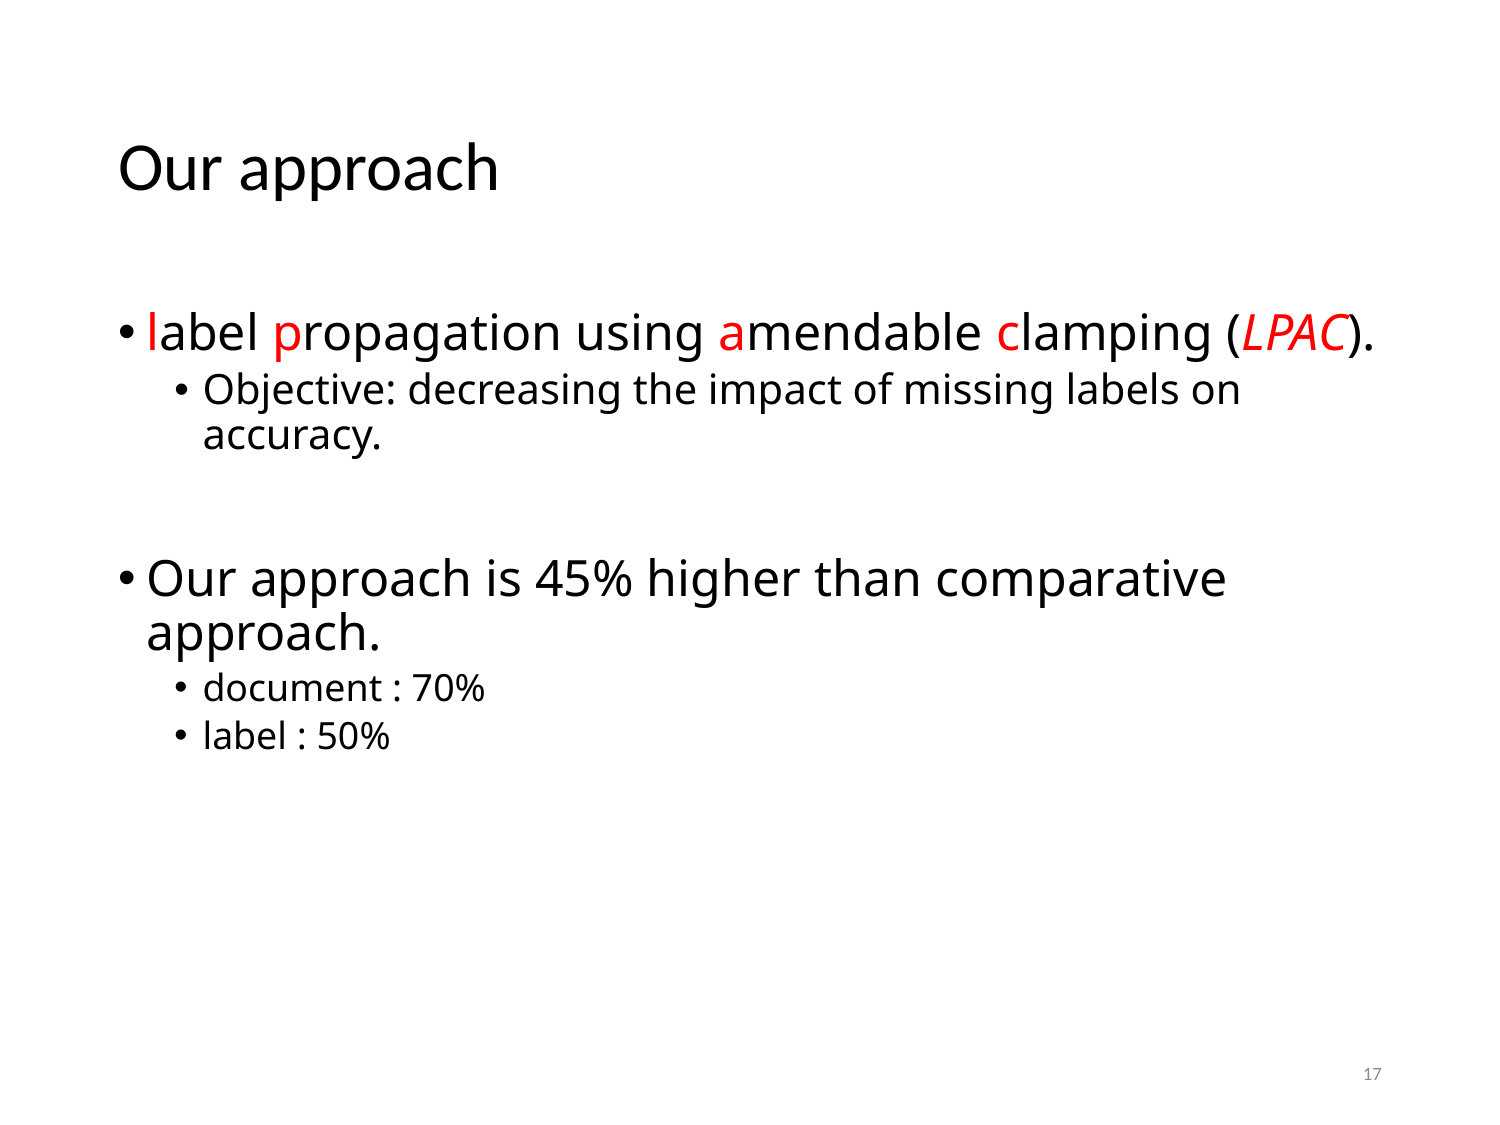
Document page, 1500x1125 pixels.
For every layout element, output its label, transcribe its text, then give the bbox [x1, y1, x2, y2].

list label propagation using amendable clamping (LPAC). Objective: decreasing the impact of missing labels on accuracy. Our approach is 45% higher than comparative approach. document : 70% label : 50% [103, 299, 1397, 504]
title Our approach [103, 59, 1397, 278]
slide_number 17 [1059, 1042, 1397, 1103]
